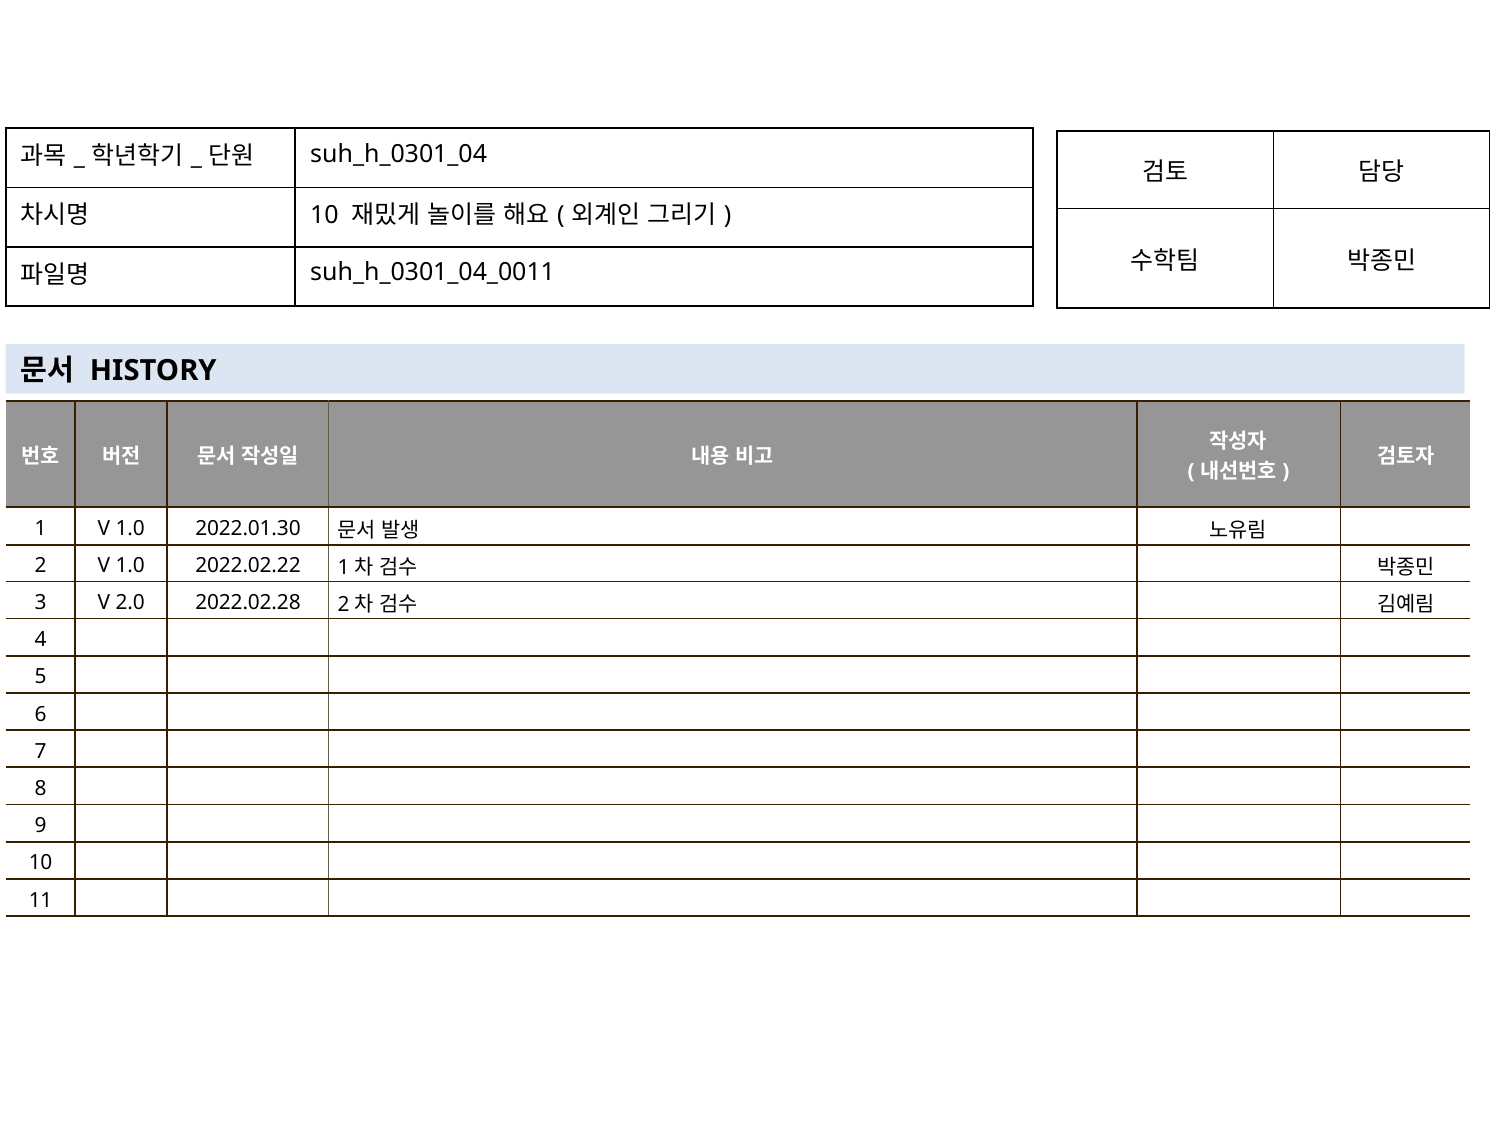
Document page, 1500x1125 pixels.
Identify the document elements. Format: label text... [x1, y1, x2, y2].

table_cell 2022.02.28 [168, 582, 328, 618]
table_cell 9 [6, 805, 74, 841]
table_cell [1138, 768, 1340, 804]
table_header 검토 [1058, 132, 1273, 208]
table_cell [1138, 619, 1340, 655]
table_cell 8 [6, 768, 74, 804]
table_cell V 1.0 [76, 508, 166, 544]
table_cell [76, 619, 166, 655]
table_cell [1341, 880, 1470, 915]
table_header 담당 [1274, 132, 1489, 208]
table_cell 2022.02.22 [168, 546, 328, 581]
table_cell V 2.0 [76, 582, 166, 618]
table_cell 박종민 [1341, 546, 1470, 581]
table_cell [329, 843, 1136, 878]
table_header 검토자 [1341, 402, 1470, 506]
table_cell 파일명 [7, 248, 294, 305]
table_cell 1 [6, 508, 74, 544]
table_cell [1138, 731, 1340, 766]
table_header 작성자 (내선번호) [1138, 402, 1340, 506]
table_cell [76, 731, 166, 766]
table_cell 문서 발생 [329, 508, 1136, 544]
table_cell [168, 619, 328, 655]
table_cell 5 [6, 657, 74, 692]
table_cell 수학팀 [1058, 209, 1273, 307]
table_cell [329, 731, 1136, 766]
table_cell [329, 768, 1136, 804]
table_cell [1341, 805, 1470, 841]
table_cell 6 [6, 694, 74, 729]
table_cell [1341, 768, 1470, 804]
table_header 과목_학년학기_단원 [7, 129, 294, 187]
table_cell [168, 805, 328, 841]
table_cell 박종민 [1274, 209, 1489, 307]
table_cell [1138, 546, 1340, 581]
table_cell 노유림 [1138, 508, 1340, 544]
table_header 번호 [6, 402, 74, 506]
table_cell 7 [6, 731, 74, 766]
text_box 문서 HISTORY [5, 343, 1465, 394]
table_cell [1138, 582, 1340, 618]
table_cell [1341, 731, 1470, 766]
table_cell 차시명 [7, 188, 294, 246]
table_cell [1341, 619, 1470, 655]
table_cell [329, 805, 1136, 841]
table_header suh_h_0301_04 [296, 129, 1032, 187]
table_cell [1138, 880, 1340, 915]
table_cell [329, 619, 1136, 655]
table_cell [1138, 657, 1340, 692]
table_cell [1341, 657, 1470, 692]
table_cell [76, 805, 166, 841]
table_cell [168, 694, 328, 729]
table_cell [329, 880, 1136, 915]
table_cell 4 [6, 619, 74, 655]
table_cell [1341, 508, 1470, 544]
table_cell 10 [6, 843, 74, 878]
table_cell [329, 694, 1136, 729]
table_cell [168, 731, 328, 766]
table_header 버전 [76, 402, 166, 506]
table_cell 1차 검수 [329, 546, 1136, 581]
table_cell [168, 880, 328, 915]
table_cell [1341, 843, 1470, 878]
table_cell [76, 694, 166, 729]
table_cell [76, 843, 166, 878]
table_cell [1138, 694, 1340, 729]
table_cell [329, 657, 1136, 692]
table_cell 11 [6, 880, 74, 915]
table_cell [76, 880, 166, 915]
table_cell [168, 843, 328, 878]
table_cell [1138, 843, 1340, 878]
table_header 문서 작성일 [168, 402, 328, 506]
table_cell 3 [6, 582, 74, 618]
table_header 내용 비고 [329, 402, 1136, 506]
table_cell 2022.01.30 [168, 508, 328, 544]
table_cell [1138, 805, 1340, 841]
table_cell suh_h_0301_04_0011 [296, 248, 1032, 305]
table_cell [168, 657, 328, 692]
table_cell [168, 768, 328, 804]
table_cell V 1.0 [76, 546, 166, 581]
table_cell [76, 768, 166, 804]
table_cell [76, 657, 166, 692]
table_cell 2 [6, 546, 74, 581]
table_cell 10 재밌게 놀이를 해요(외계인 그리기) [296, 188, 1032, 246]
table_cell 2차 검수 [329, 582, 1136, 618]
table_cell [1341, 694, 1470, 729]
table_cell 김예림 [1341, 582, 1470, 618]
